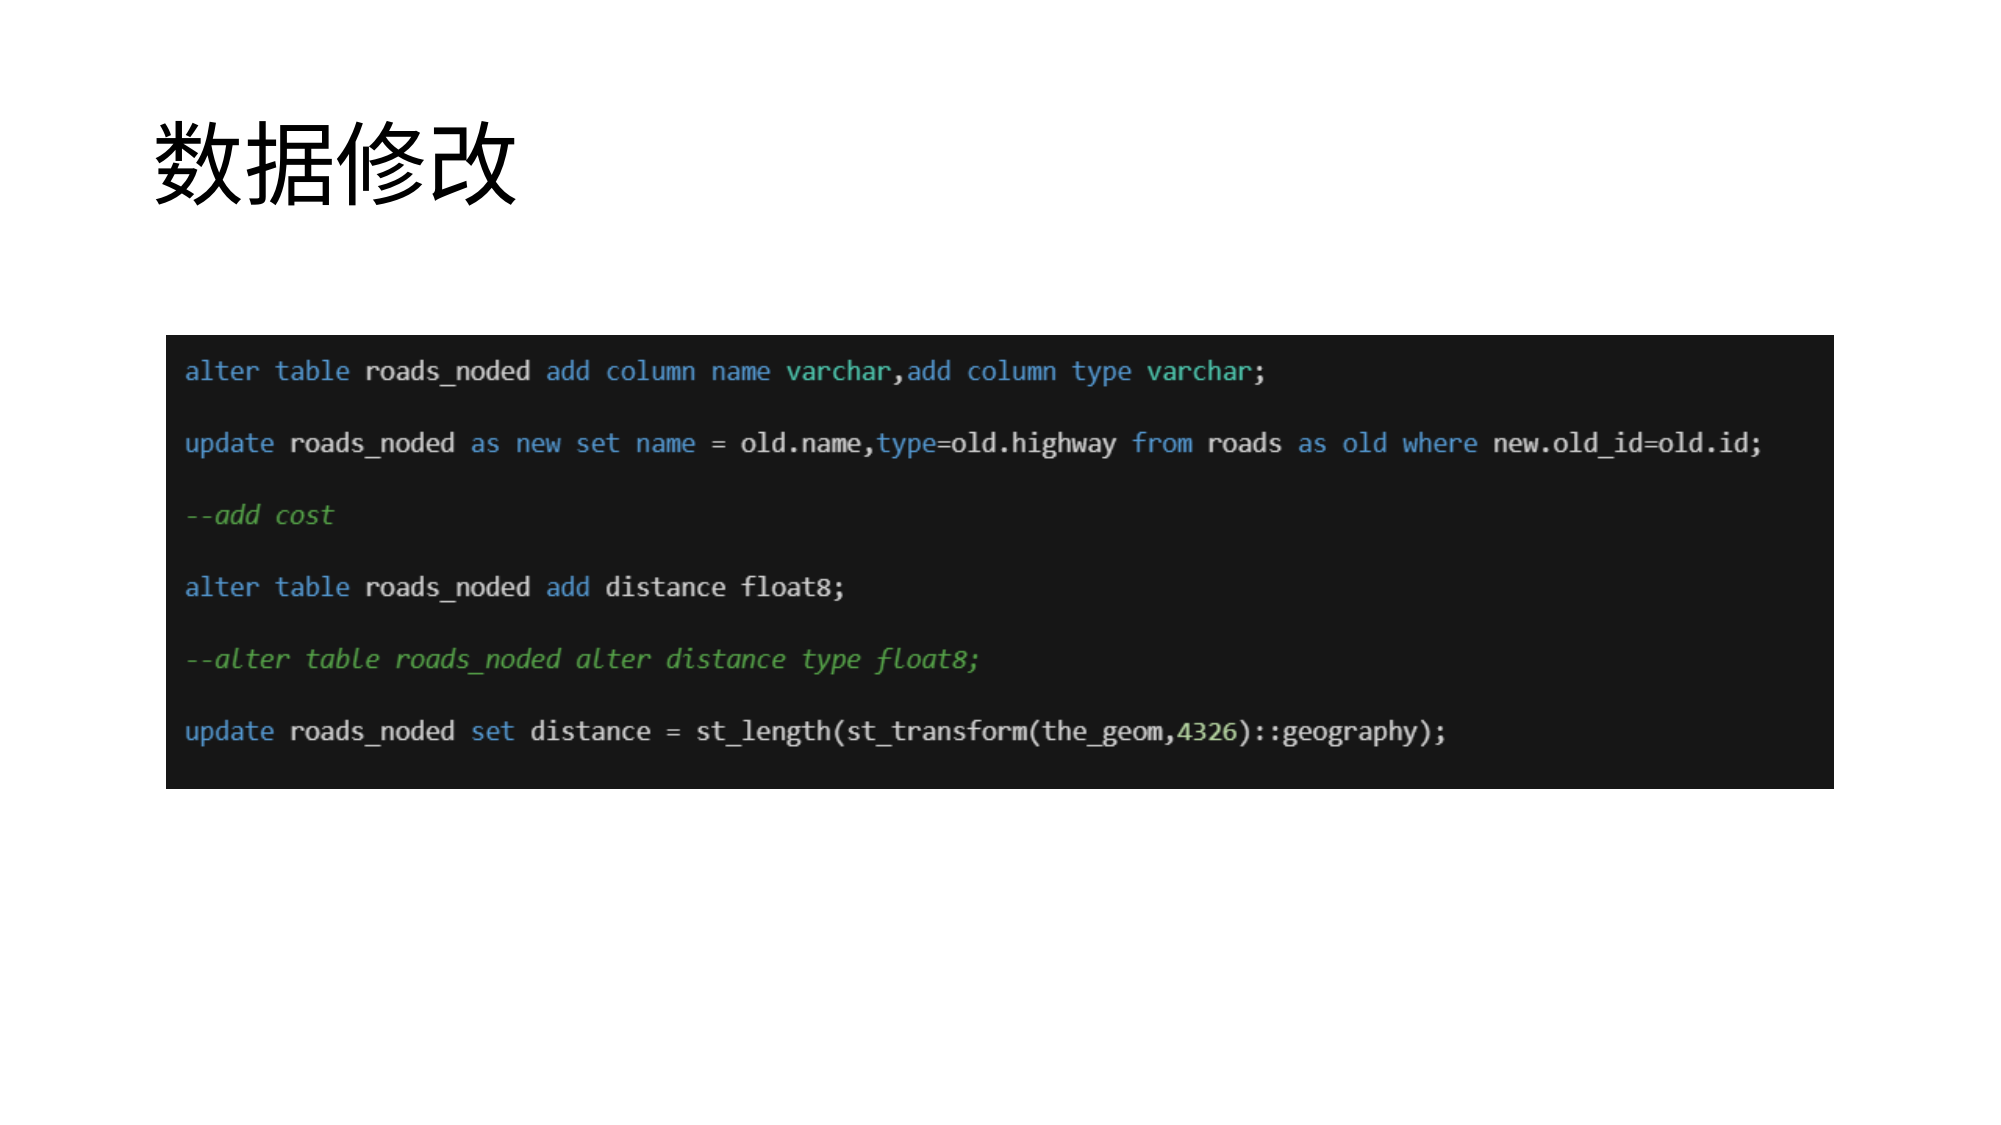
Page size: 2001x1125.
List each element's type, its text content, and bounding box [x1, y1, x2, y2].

picture [166, 335, 1834, 790]
title 数据修改 [137, 59, 1863, 278]
